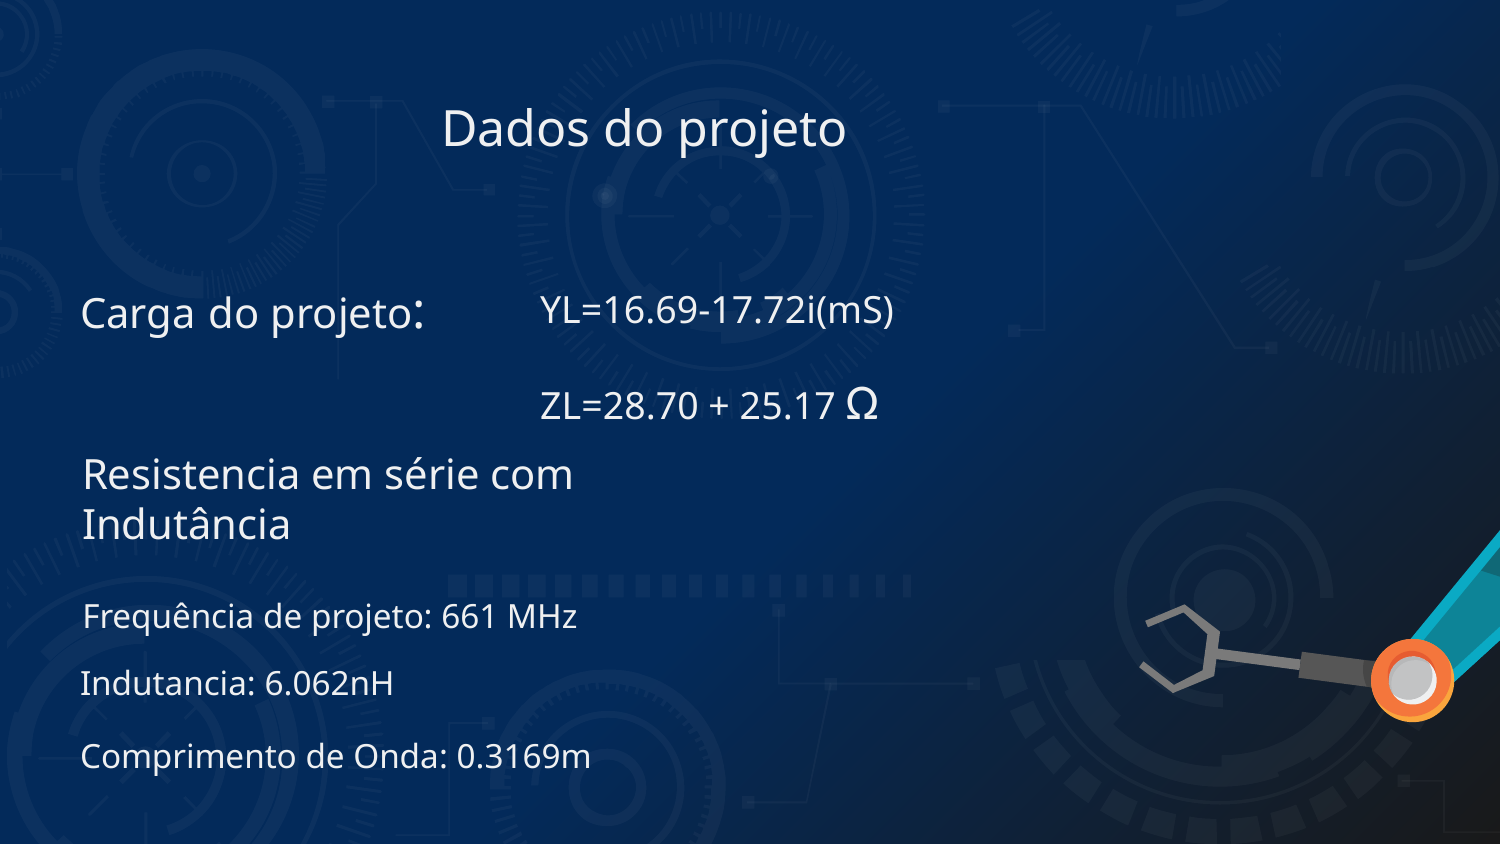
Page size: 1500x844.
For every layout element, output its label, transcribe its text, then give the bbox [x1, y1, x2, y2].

text_box ZL=28.70 + 25.17 Ω [525, 327, 1115, 471]
title YL=16.69-17.72i(mS) [525, 236, 1115, 327]
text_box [1136, 529, 1500, 725]
text_box Resistencia em série com Indutância [67, 426, 708, 569]
text_box Indutancia: 6.062nH [65, 647, 693, 700]
title Dados do projeto [426, 55, 1074, 198]
subtitle Frequência de projeto: 661 MHz [67, 580, 695, 633]
text_box Comprimento de Onda: 0.3169m [65, 720, 693, 773]
title Carga do projeto: [65, 237, 569, 380]
